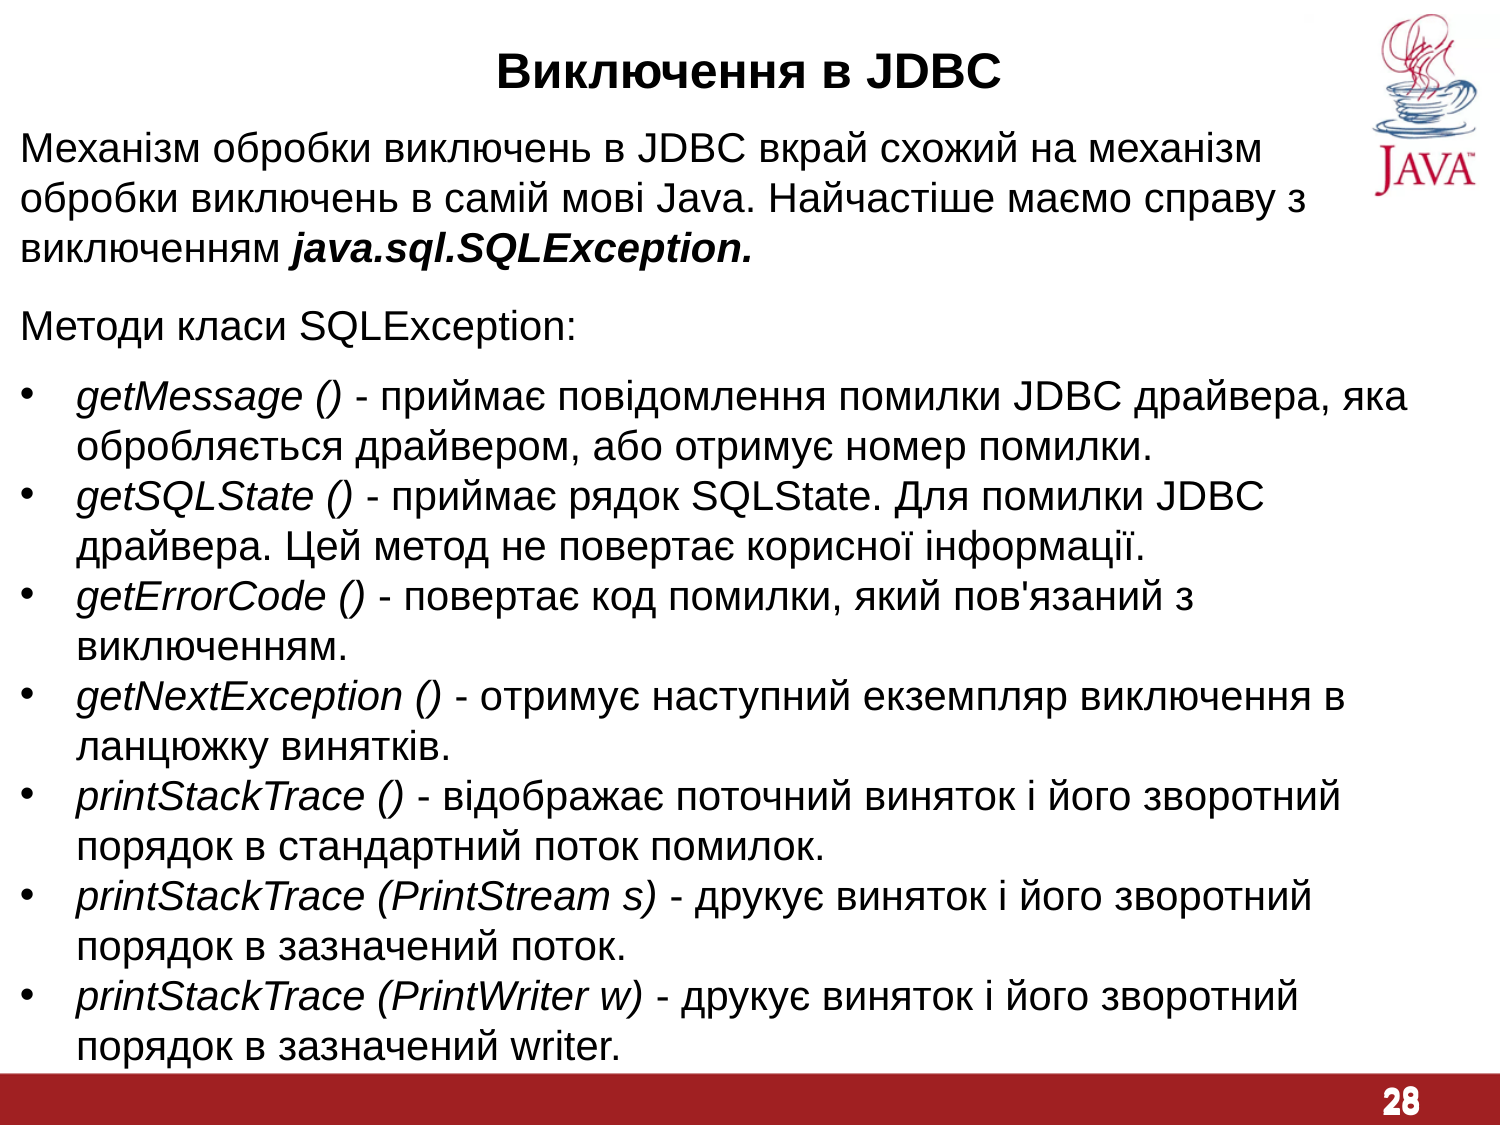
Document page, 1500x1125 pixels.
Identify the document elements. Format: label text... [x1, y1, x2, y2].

text_box Механізм обробки виключень в JDBC вкрай схожий на механізм обробки виключень в самій мові Java. Найчастіше маємо справу з виключенням java.sql.SQLException. Методи класи SQLException: getMessage () - приймає повідомлення помилки JDBC драйвера, яка обробляється драйвером, або отримує номер помилки. getSQLState () - приймає рядок SQLState. Для помилки JDBC драйвера. Цей метод не повертає корисної інформації. getErrorCode () - повертає код помилки, який пов'язаний з виключенням. getNextException () - отримує наступний екземпляр виключення в ланцюжку винятків. printStackTrace () - відображає поточний виняток і його зворотний порядок в стандартний поток помилок. printStackTrace (PrintStream s) - друкує виняток і його зворотний порядок в зазначений поток. printStackTrace (PrintWriter w) - друкує виняток і його зворотний порядок в зазначений writer. [5, 113, 1435, 1077]
text_box Виключення в JDBC [481, 30, 1031, 106]
picture [0, 0, 1500, 1125]
